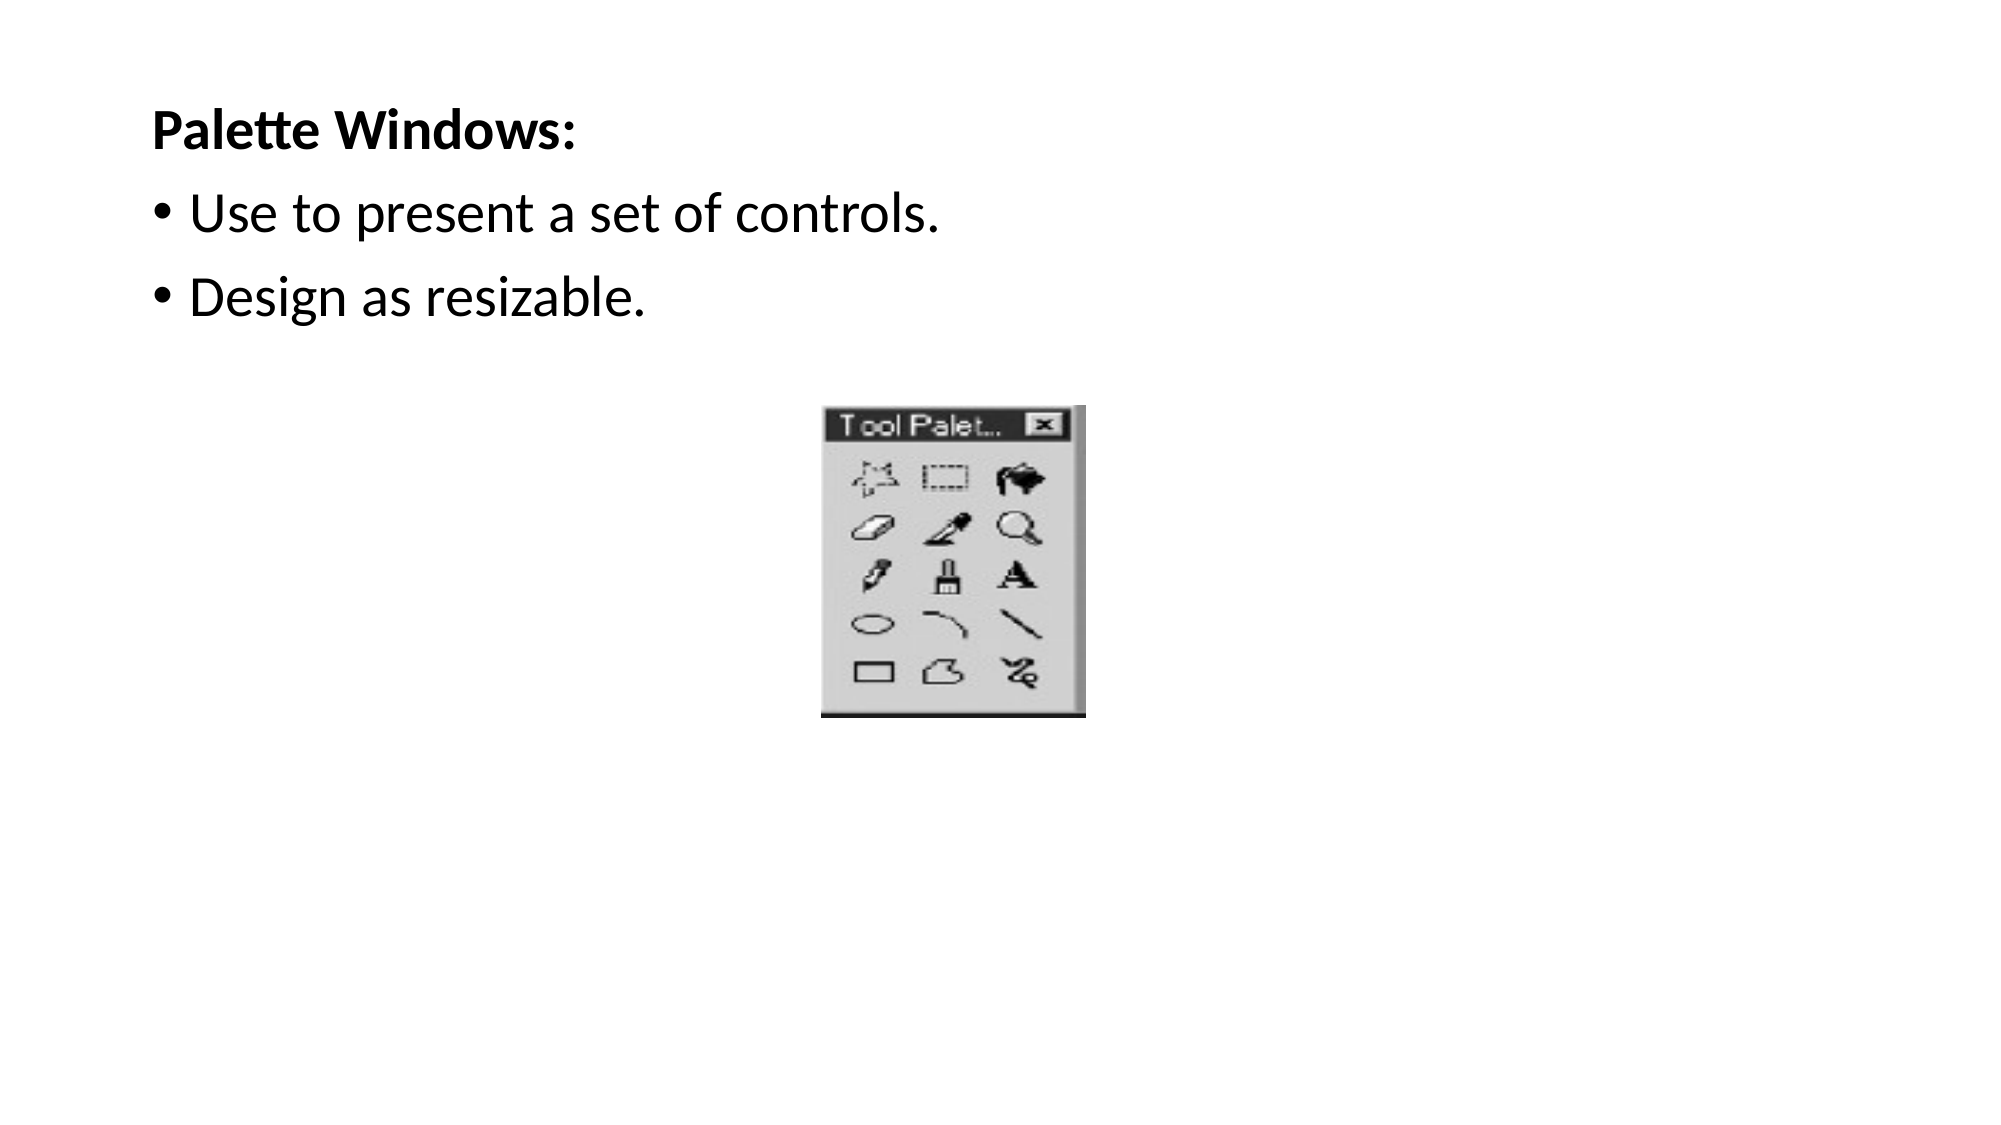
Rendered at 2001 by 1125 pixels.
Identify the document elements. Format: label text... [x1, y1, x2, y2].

picture [821, 405, 1086, 718]
list Palette Windows: Use to present a set of controls. Design as resizable. [137, 91, 1863, 1014]
